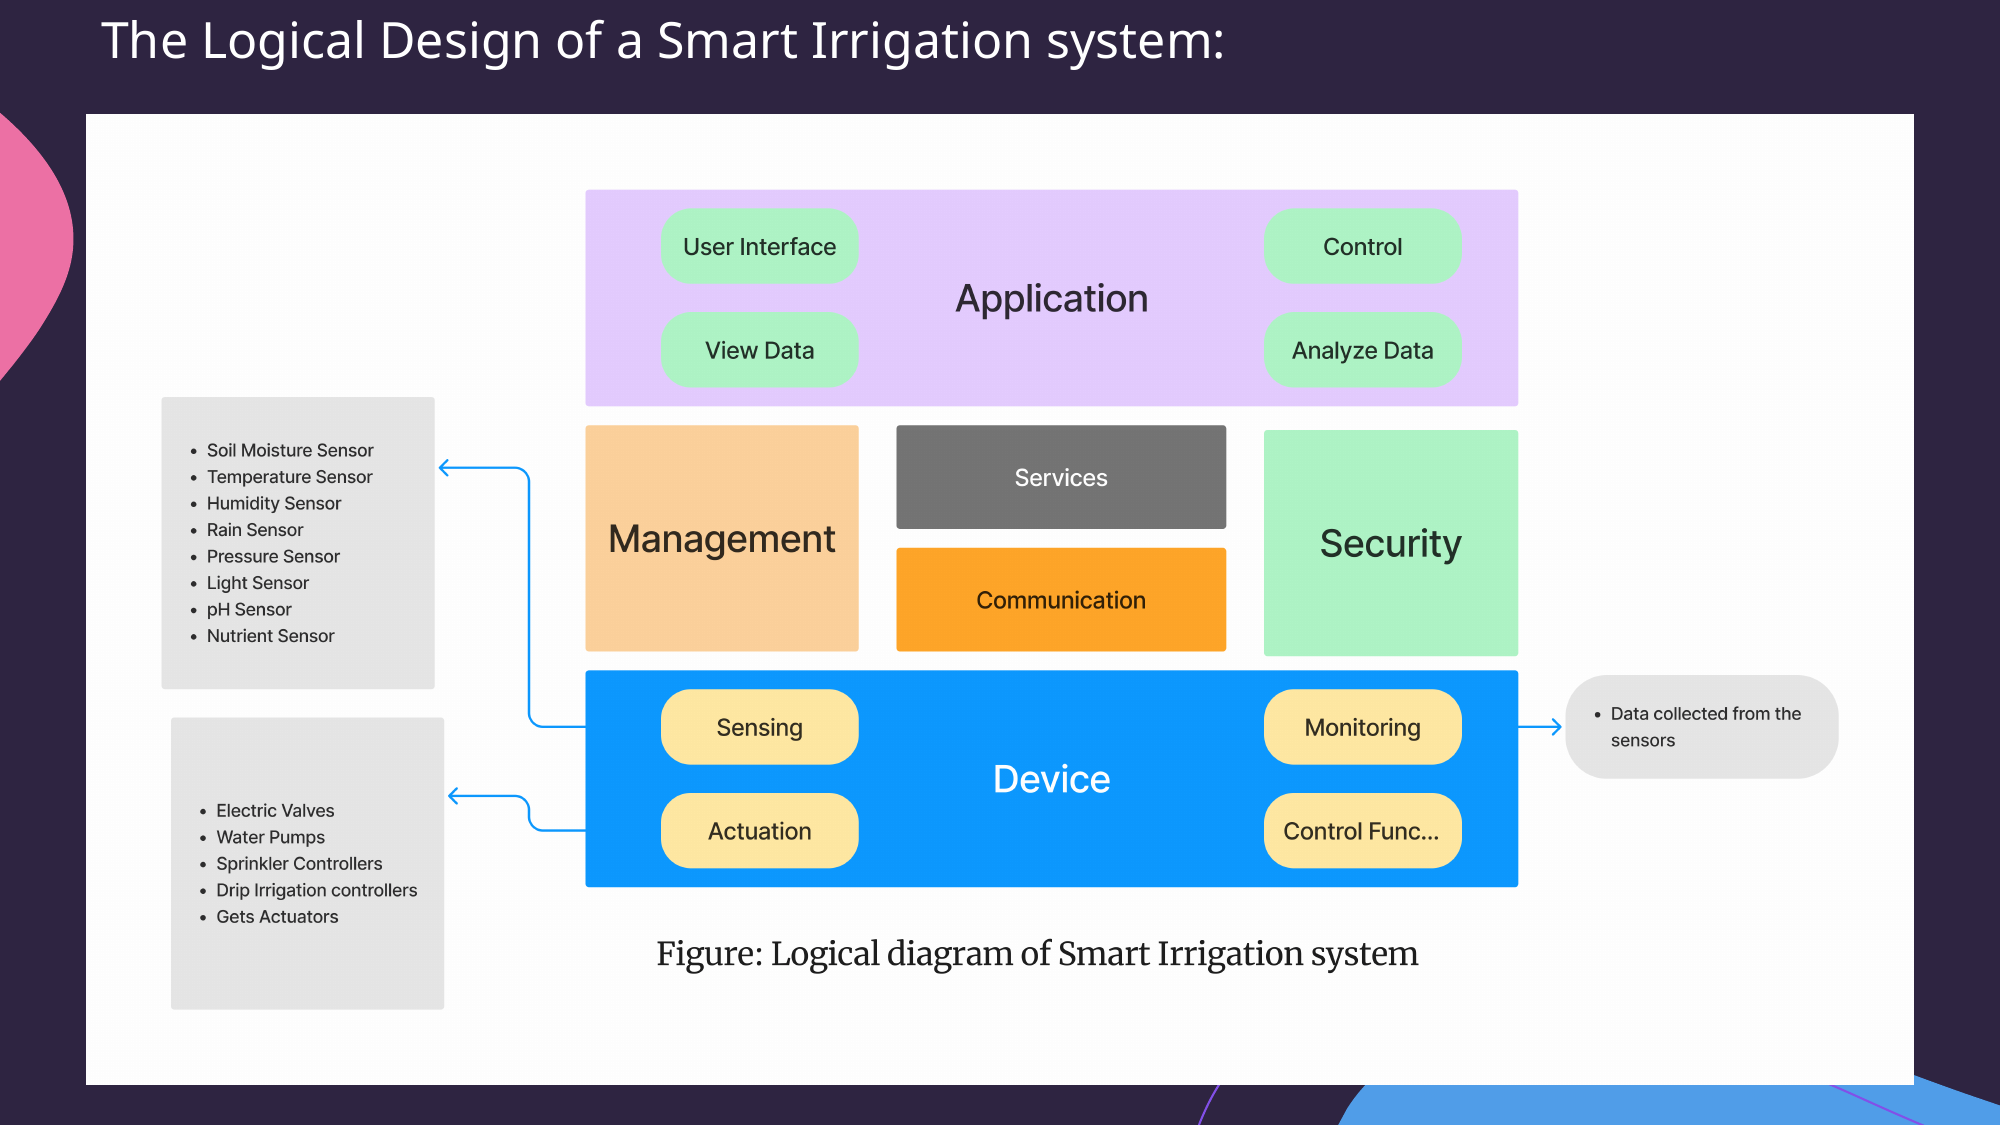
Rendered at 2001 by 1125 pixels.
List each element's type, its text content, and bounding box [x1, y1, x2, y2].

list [86, 114, 1914, 1085]
title The Logical Design of a Smart Irrigation system: [86, 0, 1837, 84]
